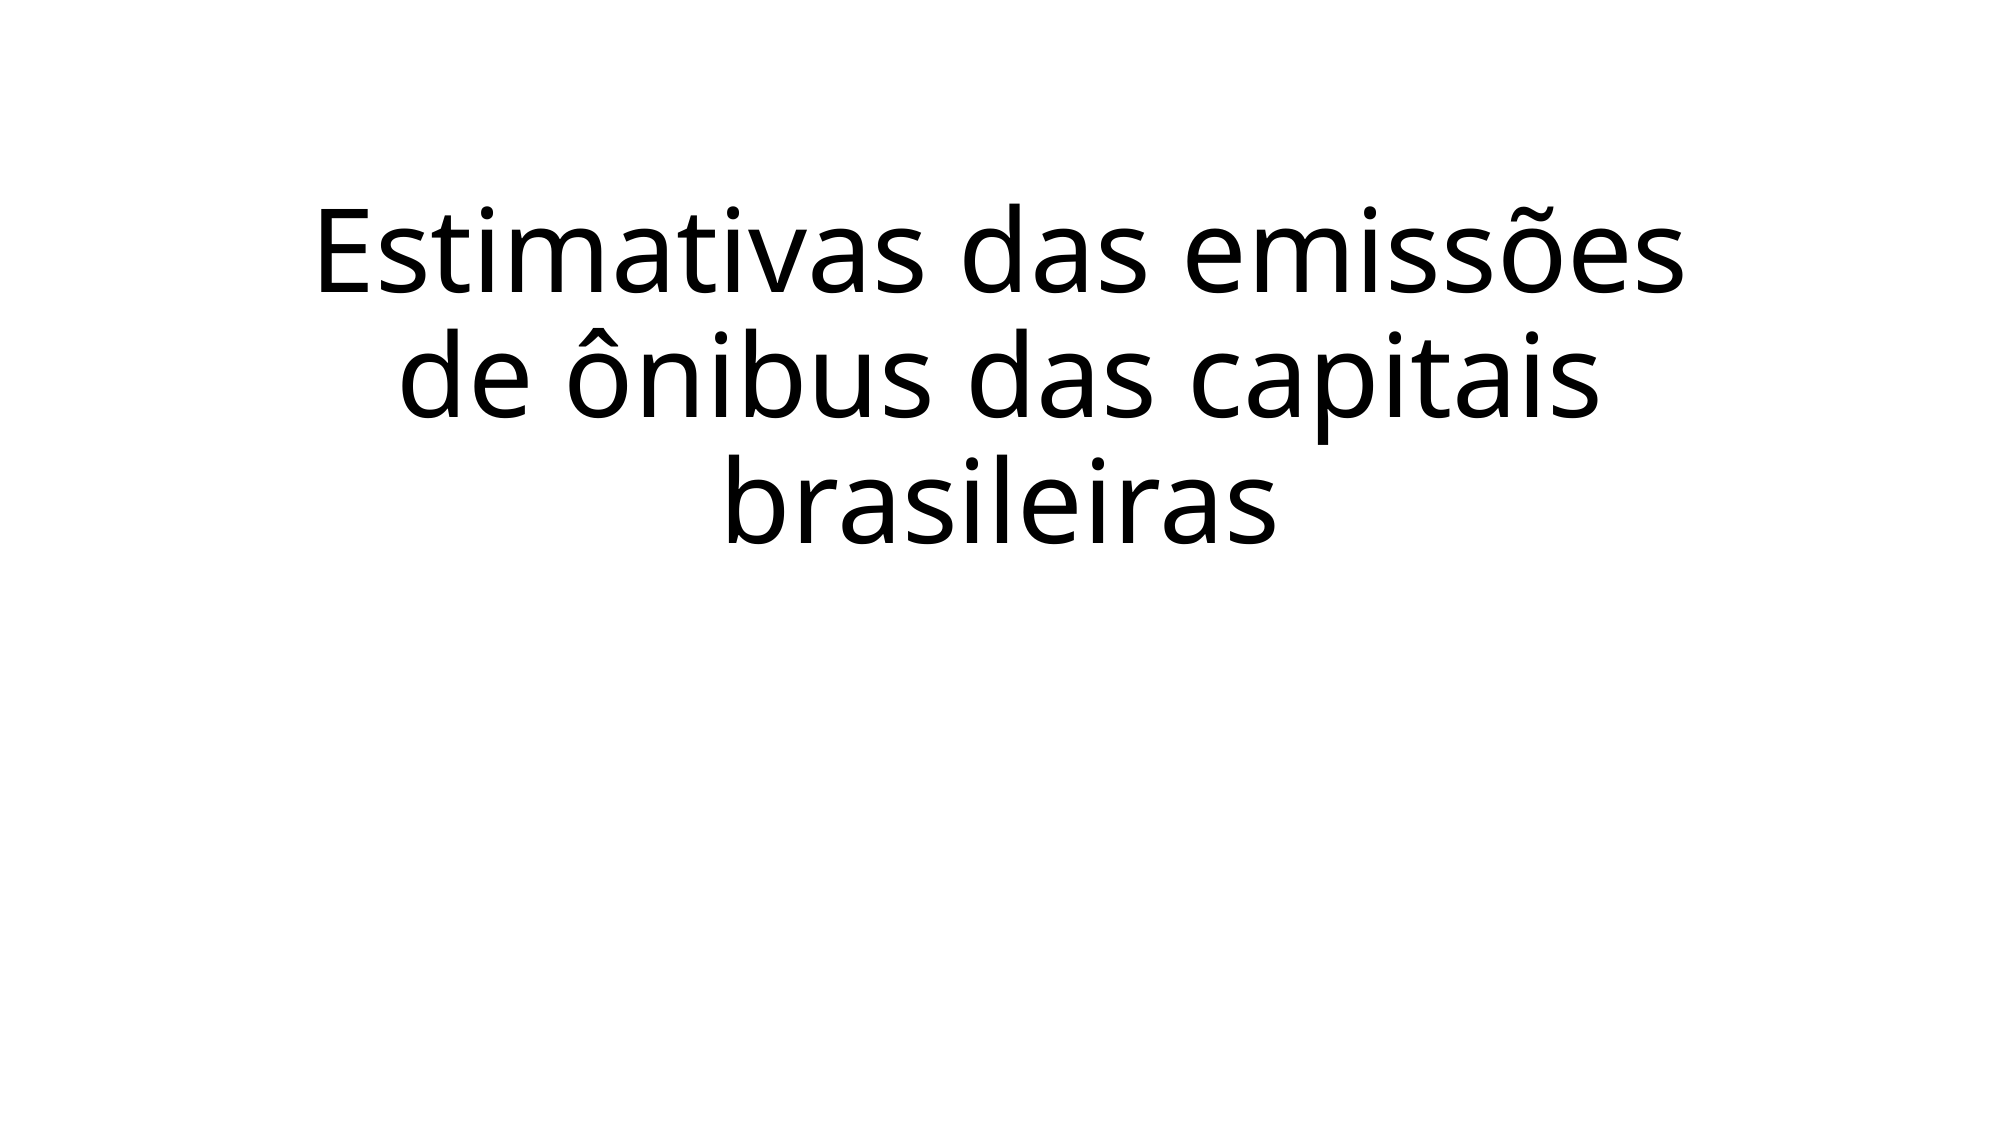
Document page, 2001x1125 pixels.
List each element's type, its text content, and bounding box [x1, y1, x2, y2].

title Estimativas das emissões de ônibus das capitais brasileiras [249, 184, 1750, 576]
